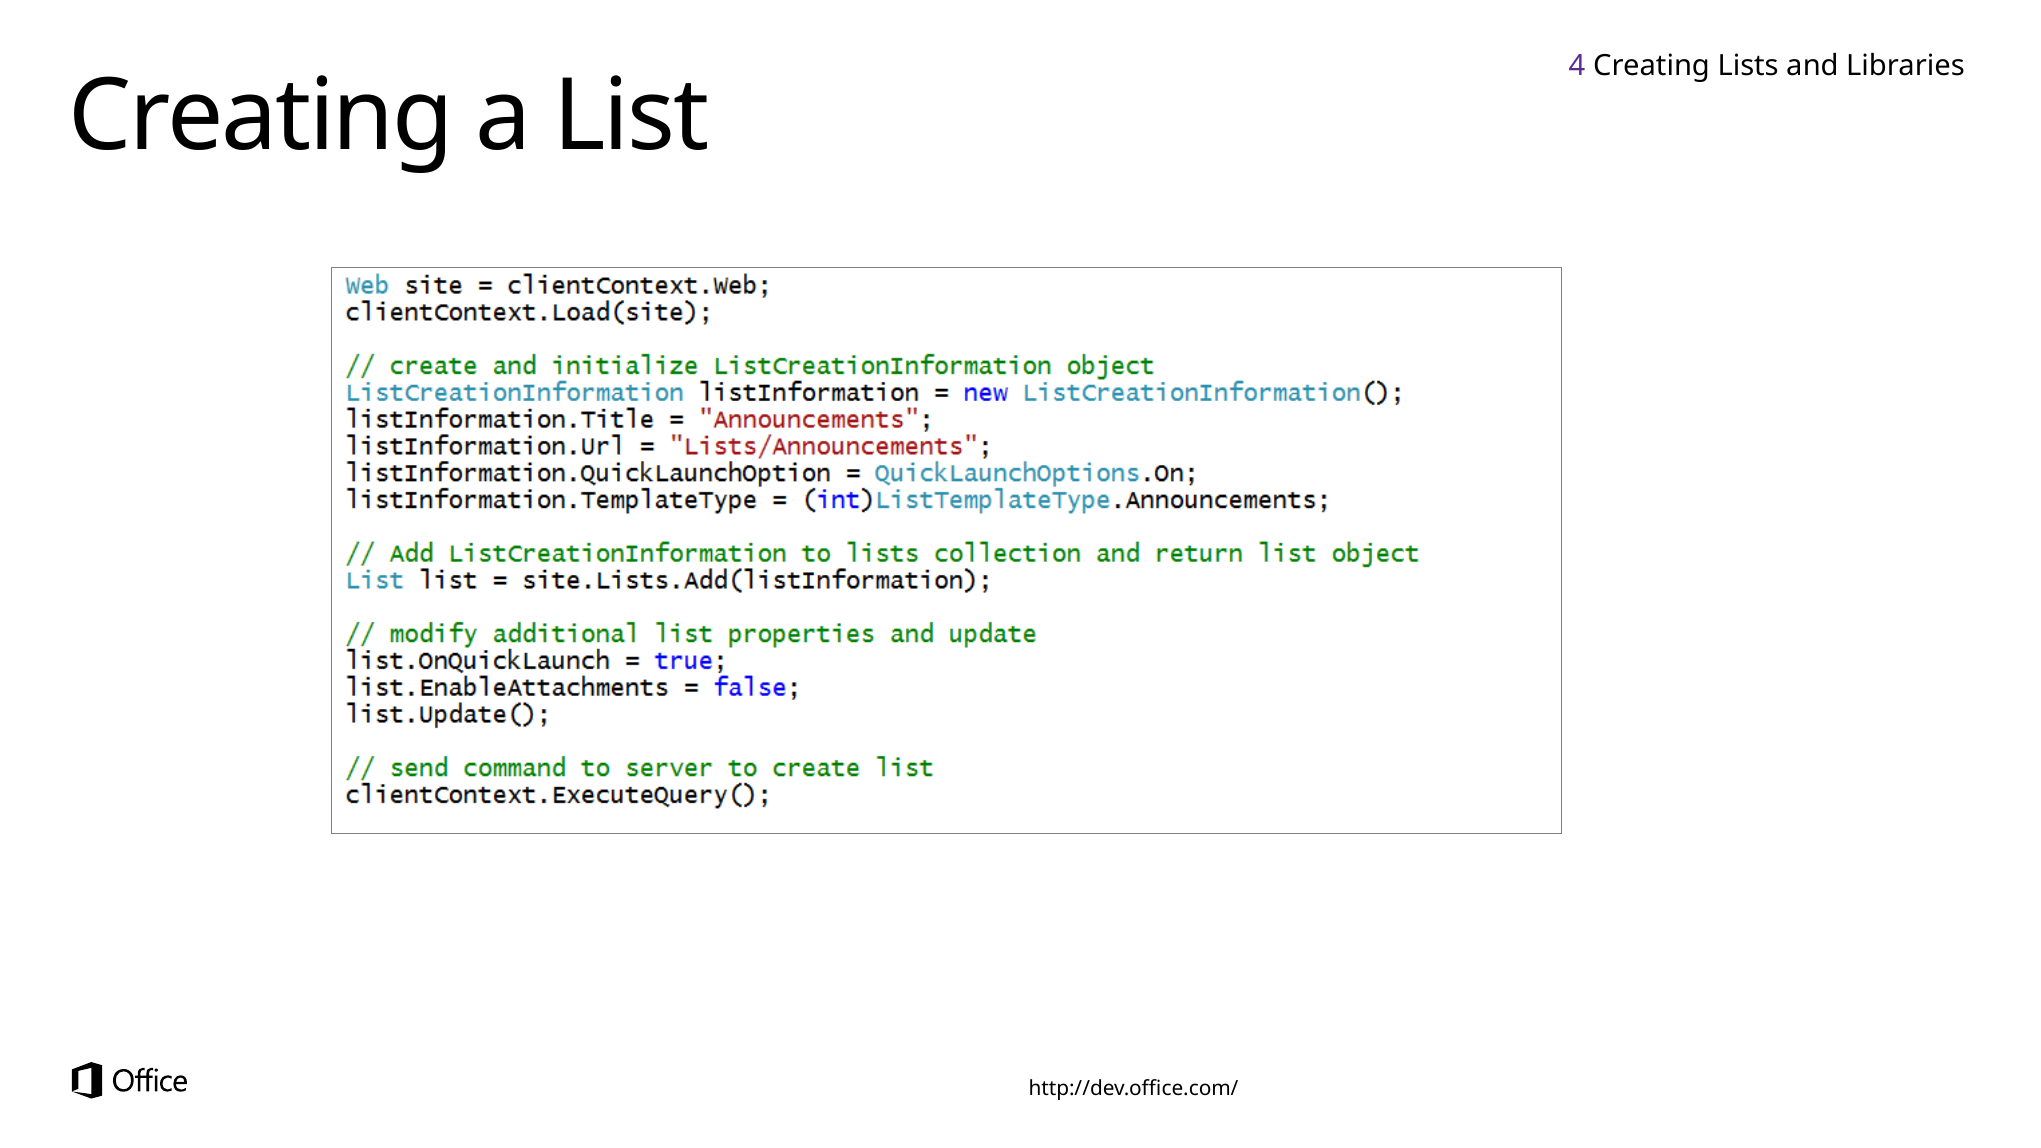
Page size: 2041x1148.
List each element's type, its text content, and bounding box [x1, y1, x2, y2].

footer 4 Creating Lists and Libraries [1195, 48, 1996, 110]
picture [331, 267, 1562, 834]
title Creating a List [45, 48, 1996, 199]
